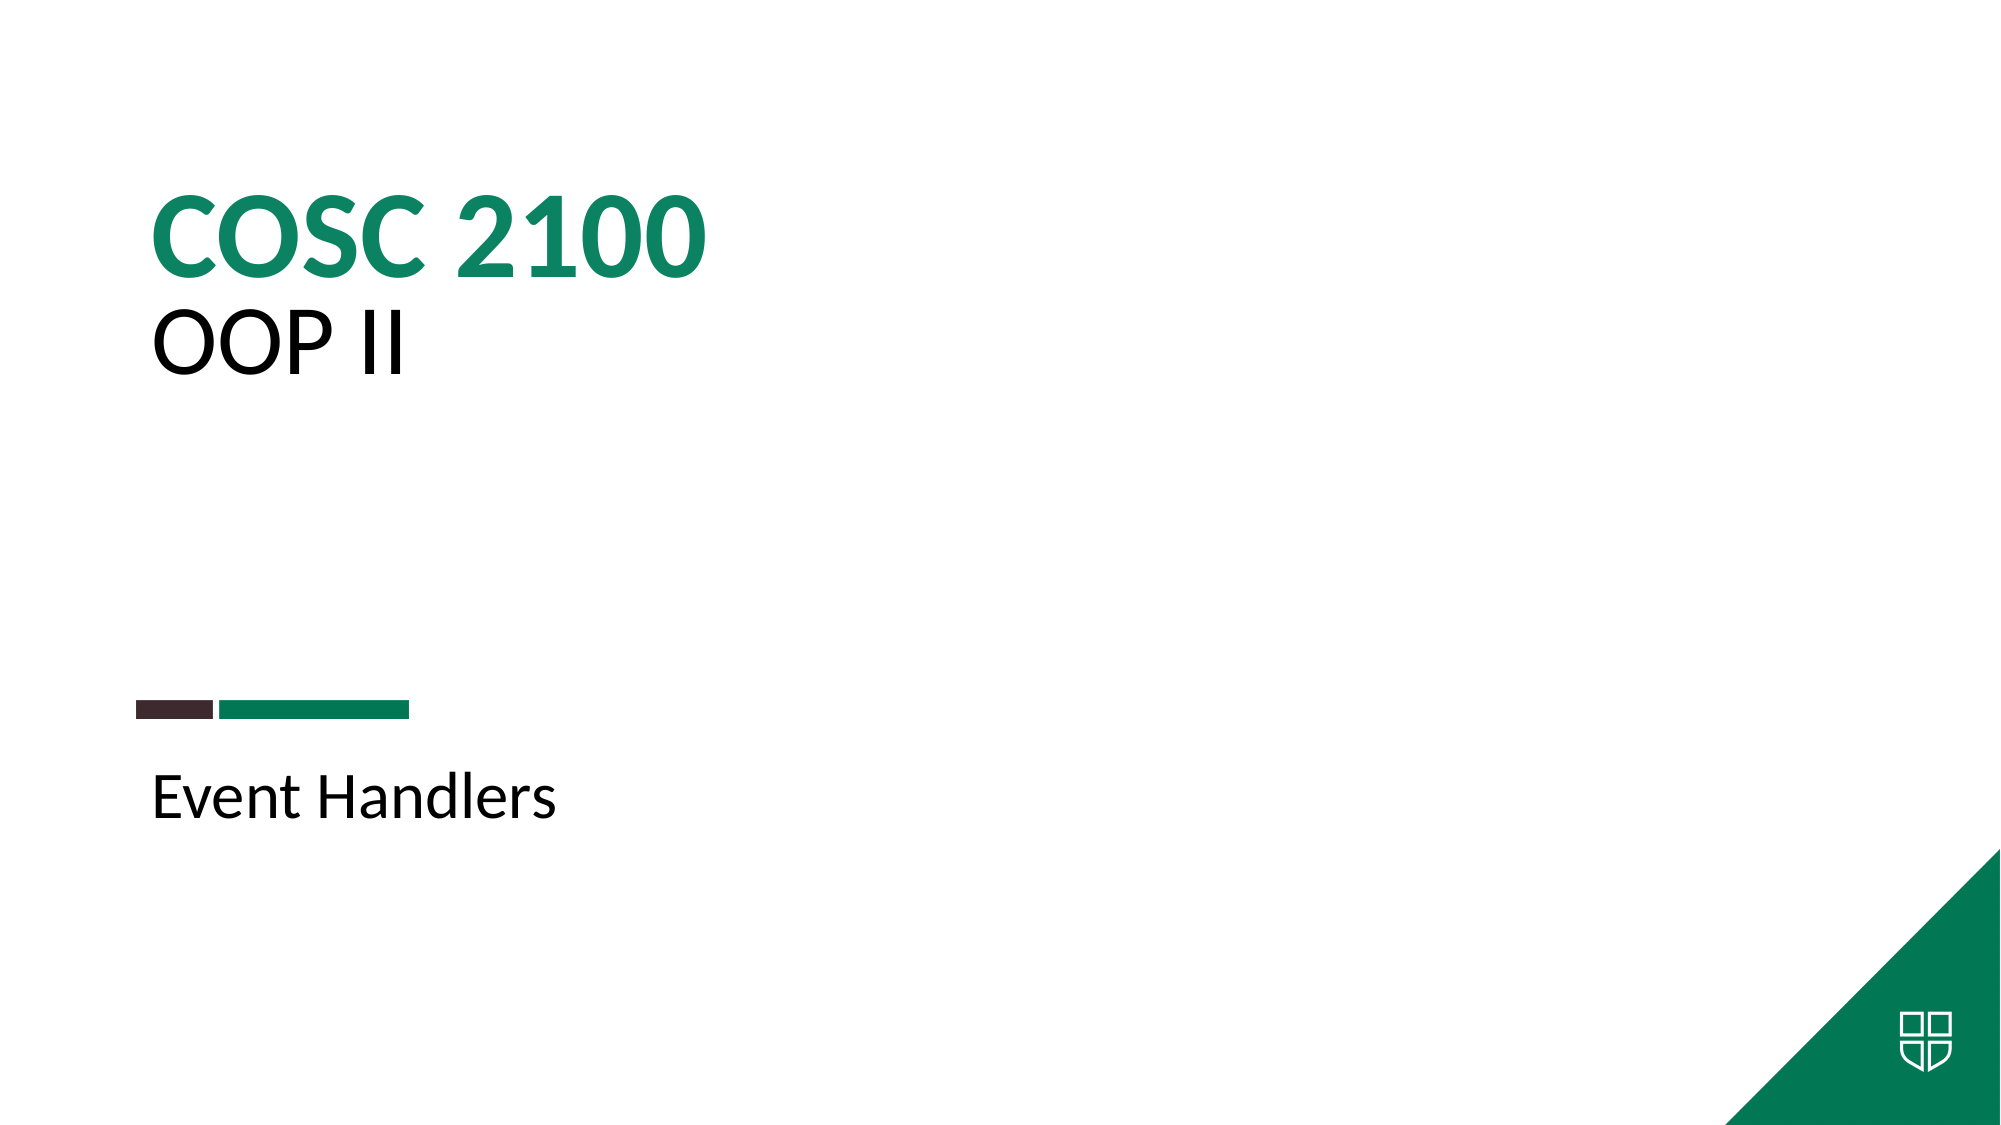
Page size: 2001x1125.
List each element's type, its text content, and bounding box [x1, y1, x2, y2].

text_box COSC 2100 [136, 162, 1862, 627]
list Event Handlers [136, 752, 1862, 999]
picture [136, 700, 409, 719]
title OOP II [136, 627, 1862, 746]
picture [1724, 849, 2000, 1125]
